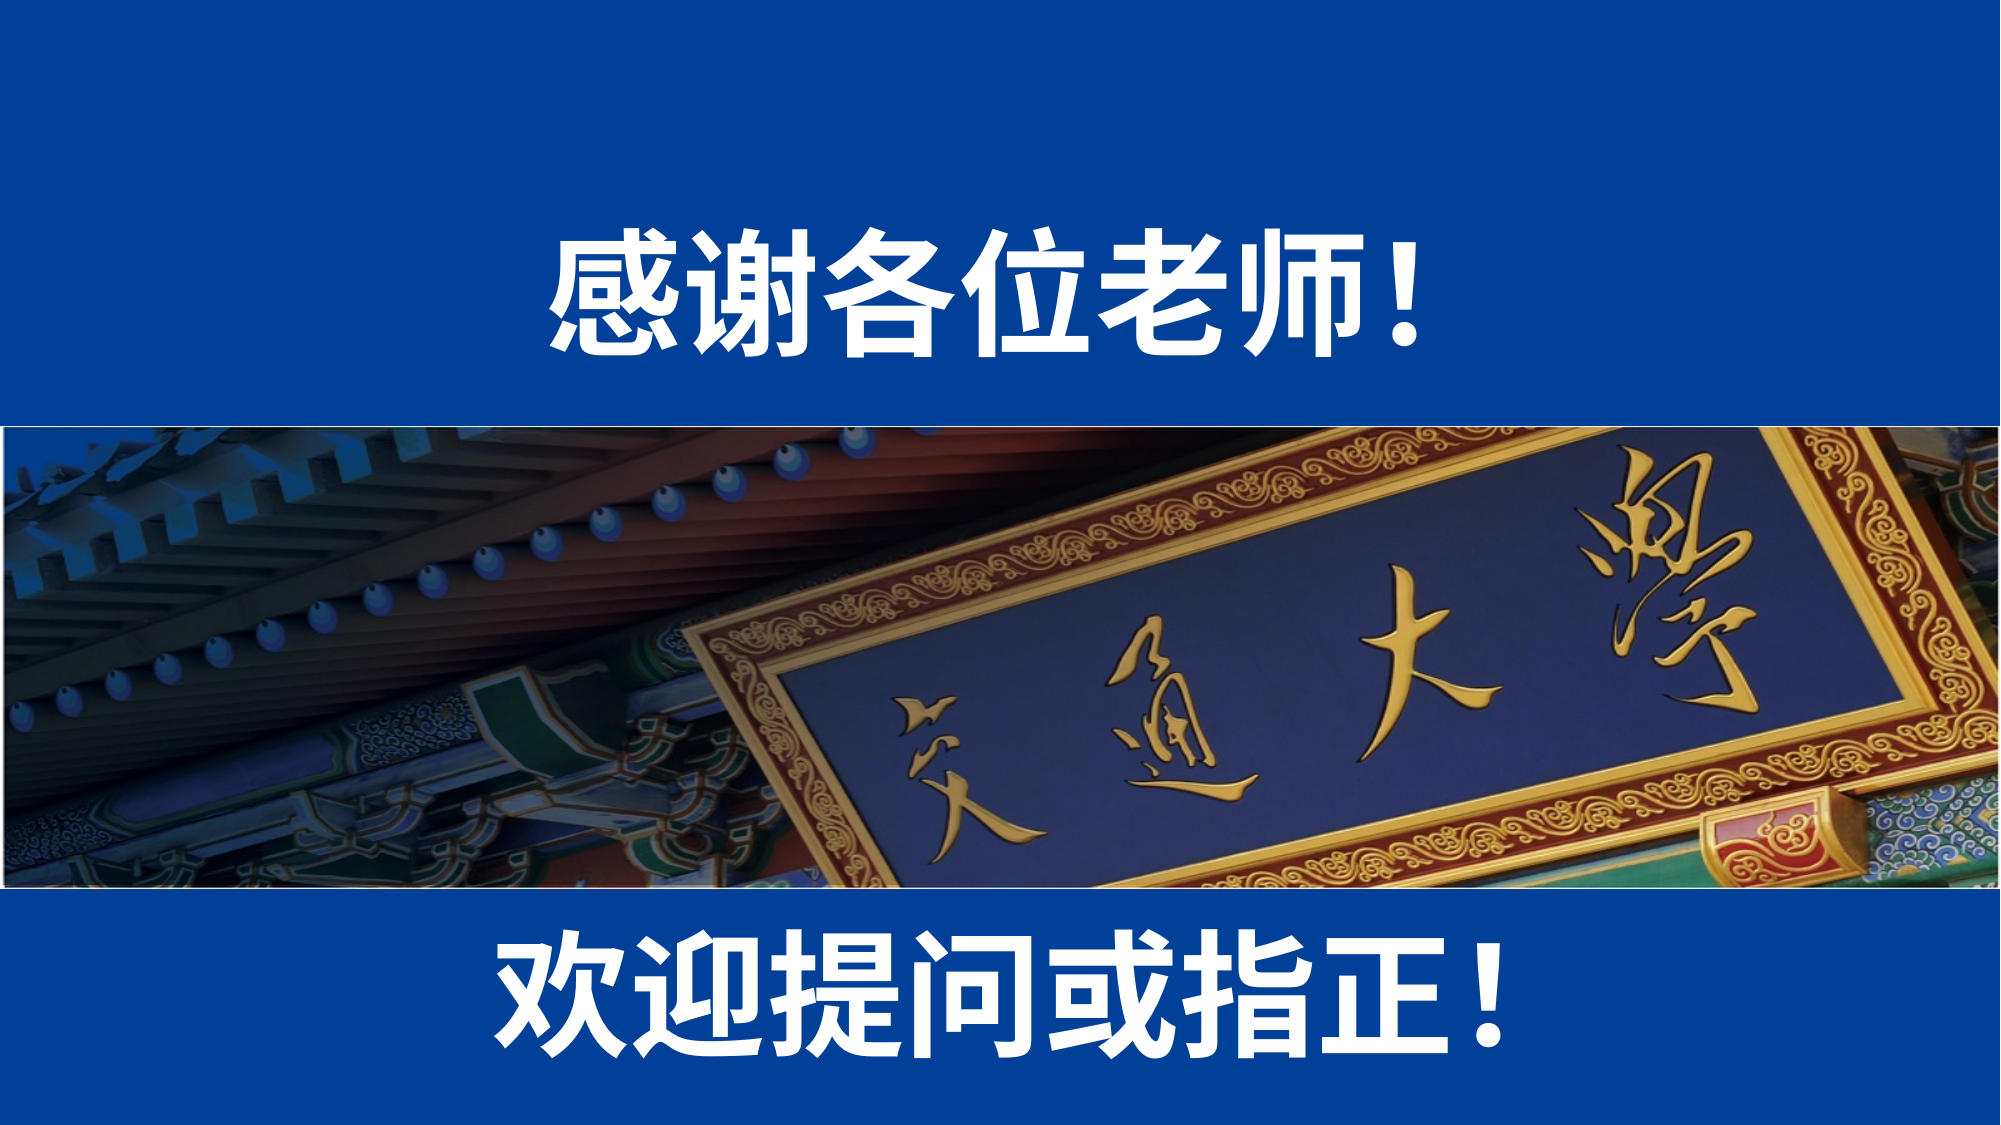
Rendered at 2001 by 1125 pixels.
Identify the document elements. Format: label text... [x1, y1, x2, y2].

picture [0, 426, 2000, 889]
text_box 欢迎提问或指正！ [122, 925, 1962, 1078]
title 感谢各位老师！ [106, 224, 1947, 378]
